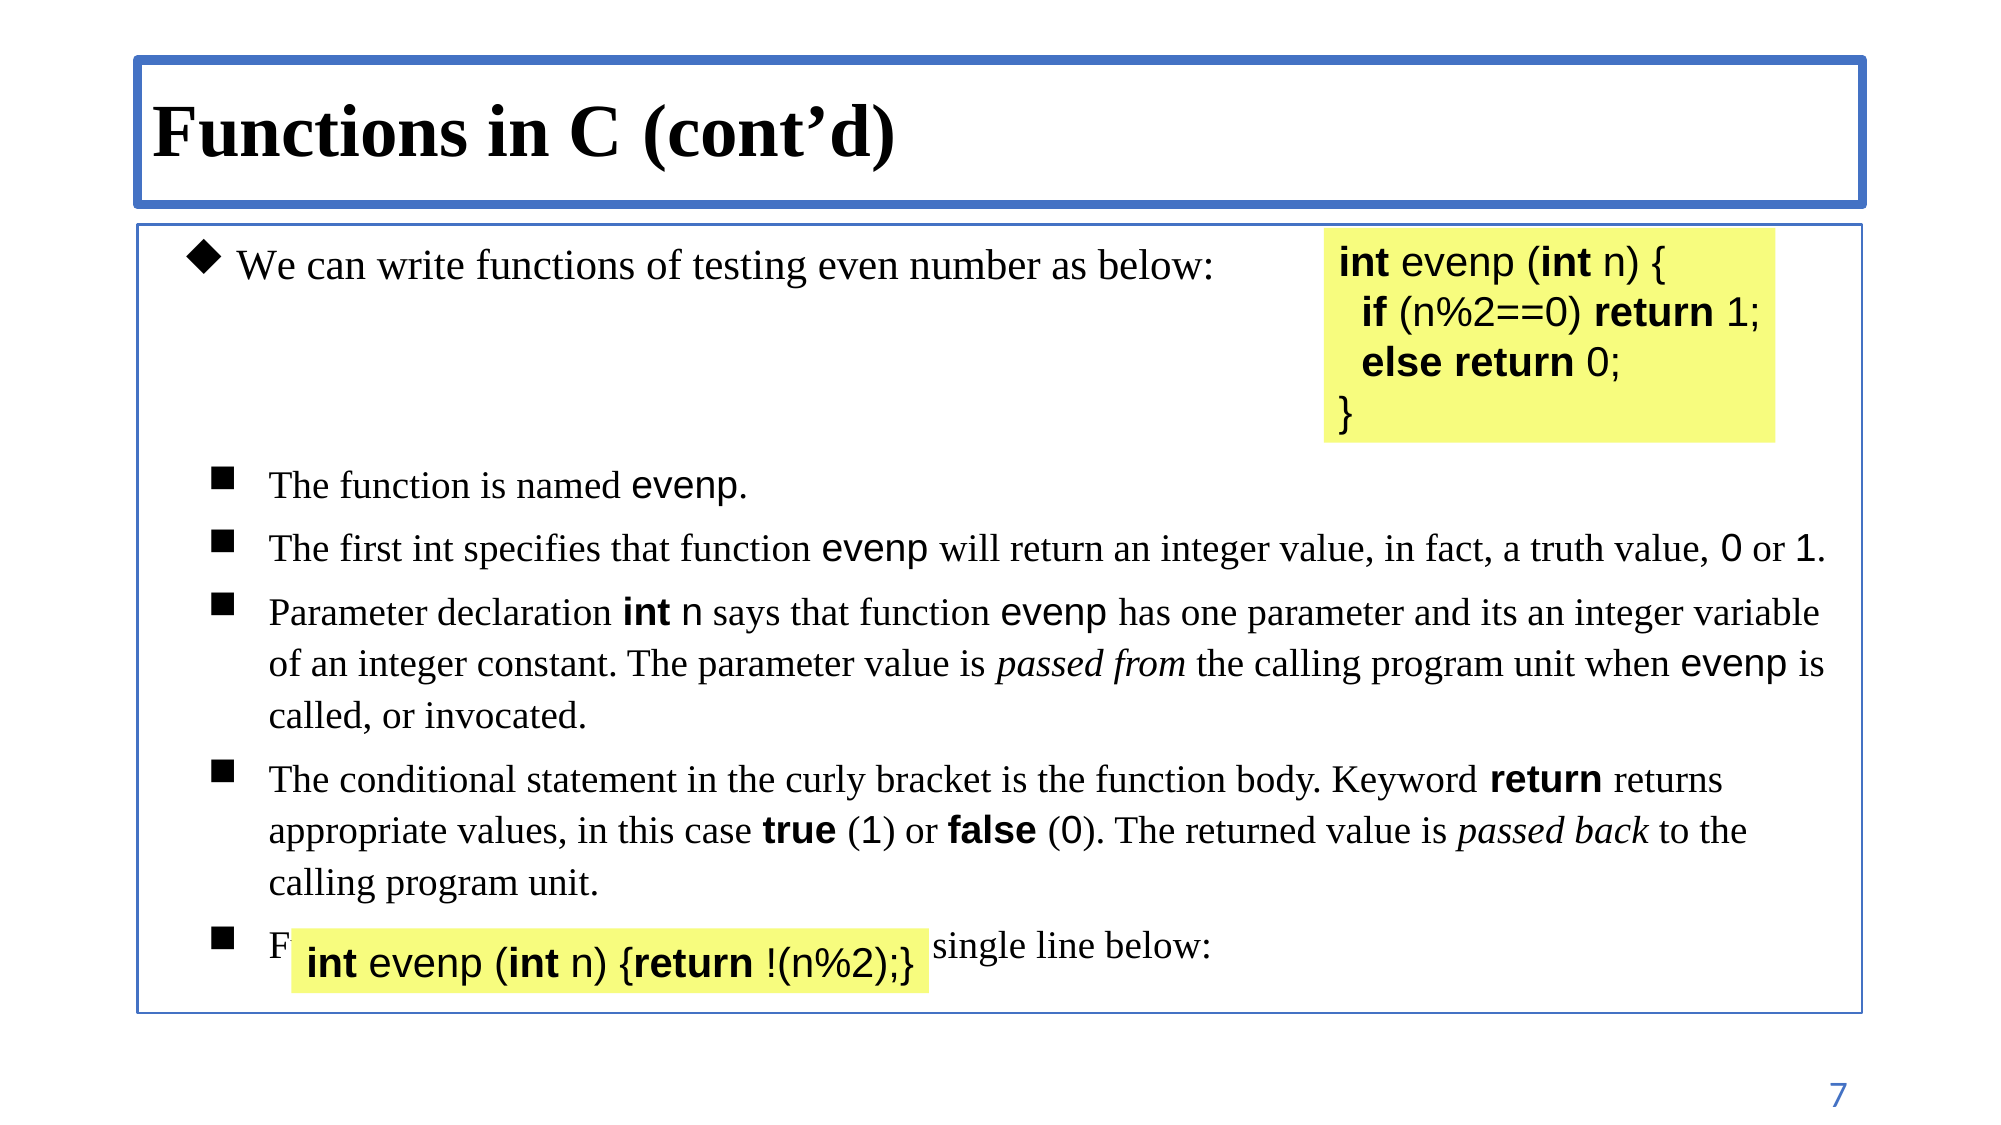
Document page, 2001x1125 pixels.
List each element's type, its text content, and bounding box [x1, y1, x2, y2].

list We can write functions of testing even number as below: The function is named evenp. The first int specifies that function evenp will return an integer value, in fact, a truth value, 0 or 1. Parameter declaration int n says that function evenp has one parameter and its an integer variable of an integer constant. The parameter value is passed from the calling program unit when evenp is called, or invocated. The conditional statement in the curly bracket is the function body. Keyword return returns appropriate values, in this case true (1) or false (0). The returned value is passed back to the calling program unit. Function evenp can be implemented as a single line below: [136, 223, 1863, 1014]
text_box int evenp (int n) { if (n%2==0) return 1; else return 0; } [1323, 227, 1776, 443]
title Functions in C (cont’d) [133, 55, 1867, 209]
text_box int evenp (int n) {return !(n%2);} [291, 928, 929, 994]
